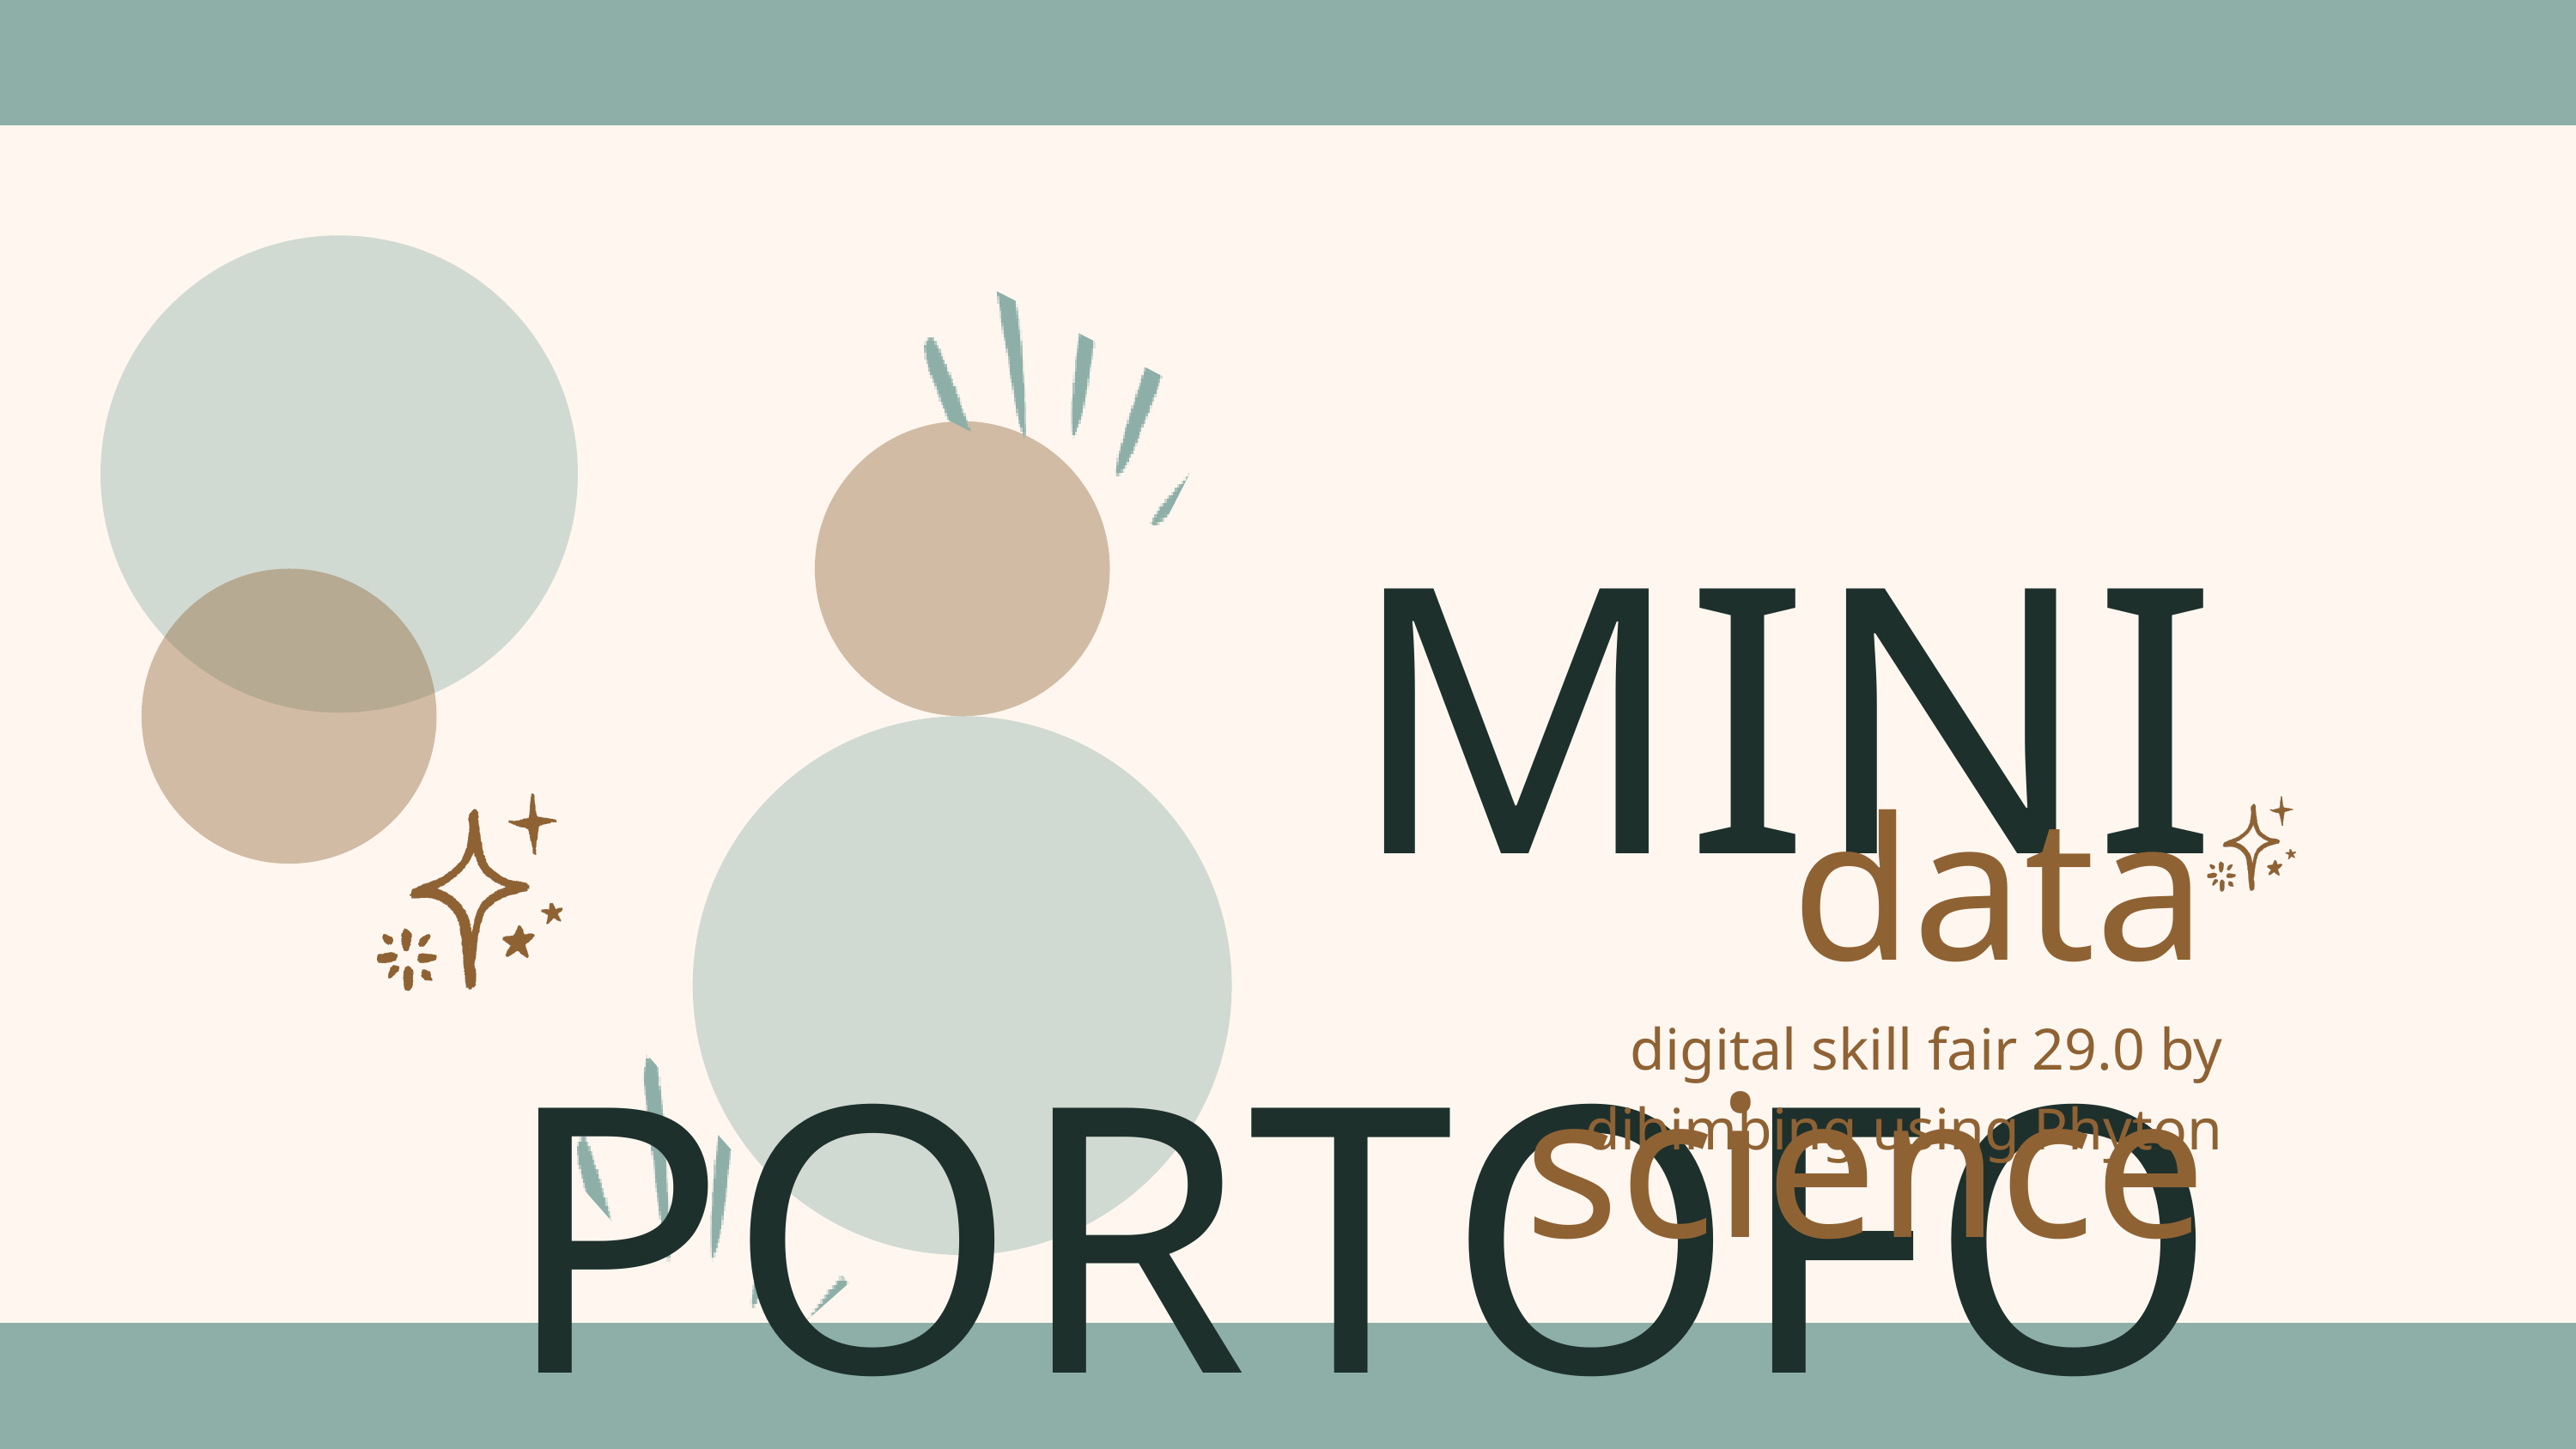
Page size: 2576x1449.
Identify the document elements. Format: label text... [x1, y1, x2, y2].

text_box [0, 1323, 2576, 1449]
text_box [692, 715, 1232, 1256]
text_box [878, 263, 1224, 409]
text_box [2219, 796, 2297, 892]
text_box data science [1288, 722, 2208, 1277]
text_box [0, 0, 2576, 126]
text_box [814, 421, 1110, 717]
text_box [376, 792, 563, 991]
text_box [100, 234, 579, 713]
text_box MINI PORTOFOLIO [476, 409, 2219, 1319]
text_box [141, 568, 437, 864]
text_box digital skill fair 29.0 by dibimbing using Phyton [1346, 1002, 2224, 1161]
